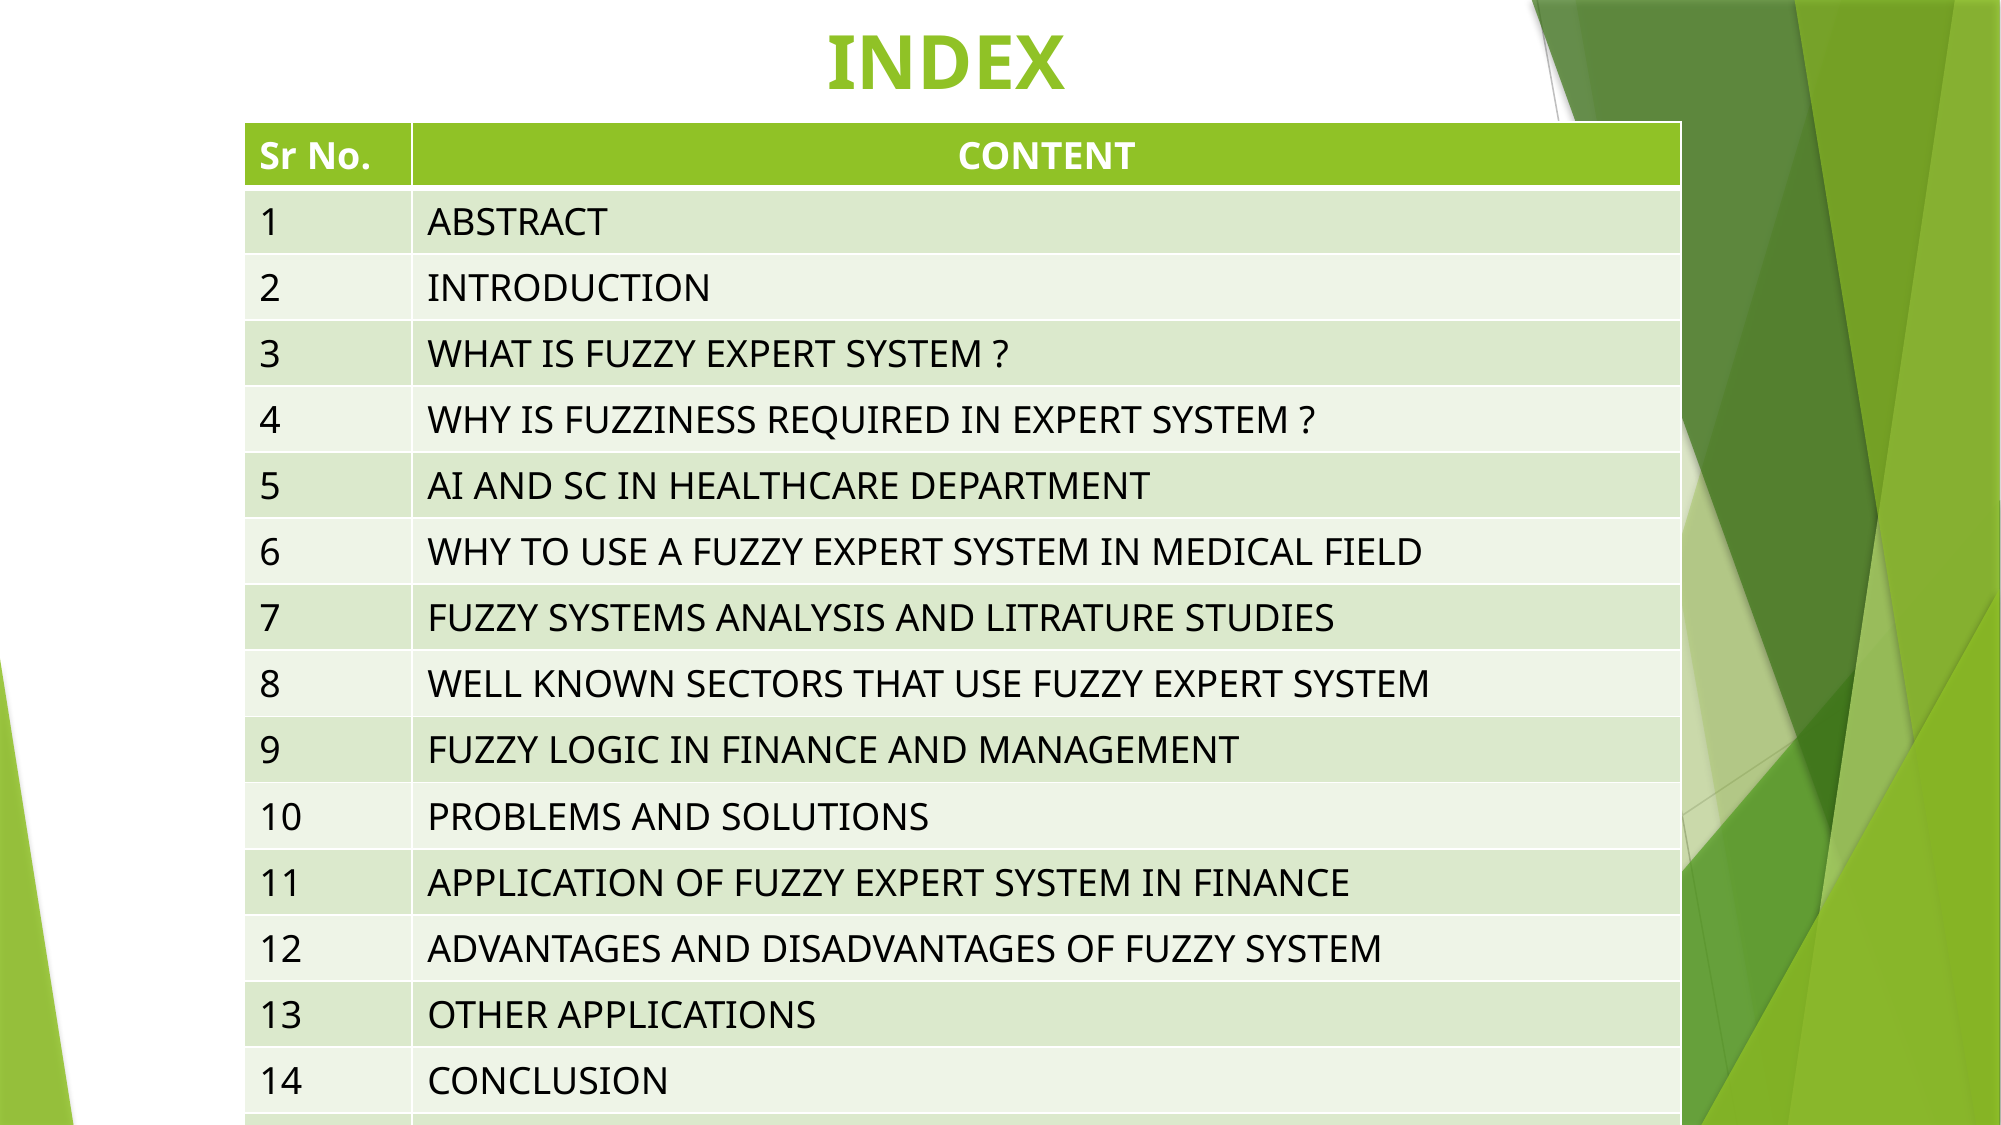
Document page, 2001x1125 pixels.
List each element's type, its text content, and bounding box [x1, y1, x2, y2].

table_cell OTHER APPLICATIONS [413, 982, 1680, 1046]
table_cell WHY TO USE A FUZZY EXPERT SYSTEM IN MEDICAL FIELD [413, 519, 1680, 583]
table_cell AI AND SC IN HEALTHCARE DEPARTMENT [413, 453, 1680, 517]
table_cell 13 [245, 982, 411, 1046]
table_cell 8 [245, 651, 411, 716]
table_cell PROBLEMS AND SOLUTIONS [413, 783, 1680, 848]
table_cell 10 [245, 783, 411, 848]
table_cell 5 [245, 453, 411, 517]
table_cell WHY IS FUZZINESS REQUIRED IN EXPERT SYSTEM ? [413, 387, 1680, 451]
table_cell APPLICATION OF FUZZY EXPERT SYSTEM IN FINANCE [413, 850, 1680, 914]
table_cell 3 [245, 321, 411, 385]
table_cell ABSTRACT [413, 191, 1680, 253]
table_cell 11 [245, 850, 411, 914]
table_cell REFRENCES [413, 1114, 1680, 1125]
table_cell WELL KNOWN SECTORS THAT USE FUZZY EXPERT SYSTEM [413, 651, 1680, 716]
table_cell FUZZY SYSTEMS ANALYSIS AND LITRATURE STUDIES [413, 585, 1680, 649]
table_cell 14 [245, 1048, 411, 1112]
table_cell 7 [245, 585, 411, 649]
table_cell 6 [245, 519, 411, 583]
table_cell 4 [245, 387, 411, 451]
table_cell 9 [245, 717, 411, 782]
table_cell WHAT IS FUZZY EXPERT SYSTEM ? [413, 321, 1680, 385]
table_cell FUZZY LOGIC IN FINANCE AND MANAGEMENT [413, 717, 1680, 782]
table_cell CONCLUSION [413, 1048, 1680, 1112]
table_cell 12 [245, 916, 411, 980]
table_cell ADVANTAGES AND DISADVANTAGES OF FUZZY SYSTEM [413, 916, 1680, 980]
table_cell 2 [245, 255, 411, 319]
table_cell 15 [245, 1114, 411, 1125]
table_header Sr No. [245, 123, 411, 185]
table_cell INTRODUCTION [413, 255, 1680, 319]
table_header CONTENT [413, 123, 1680, 185]
title INDEX [244, 6, 1649, 121]
table_cell 1 [245, 191, 411, 253]
